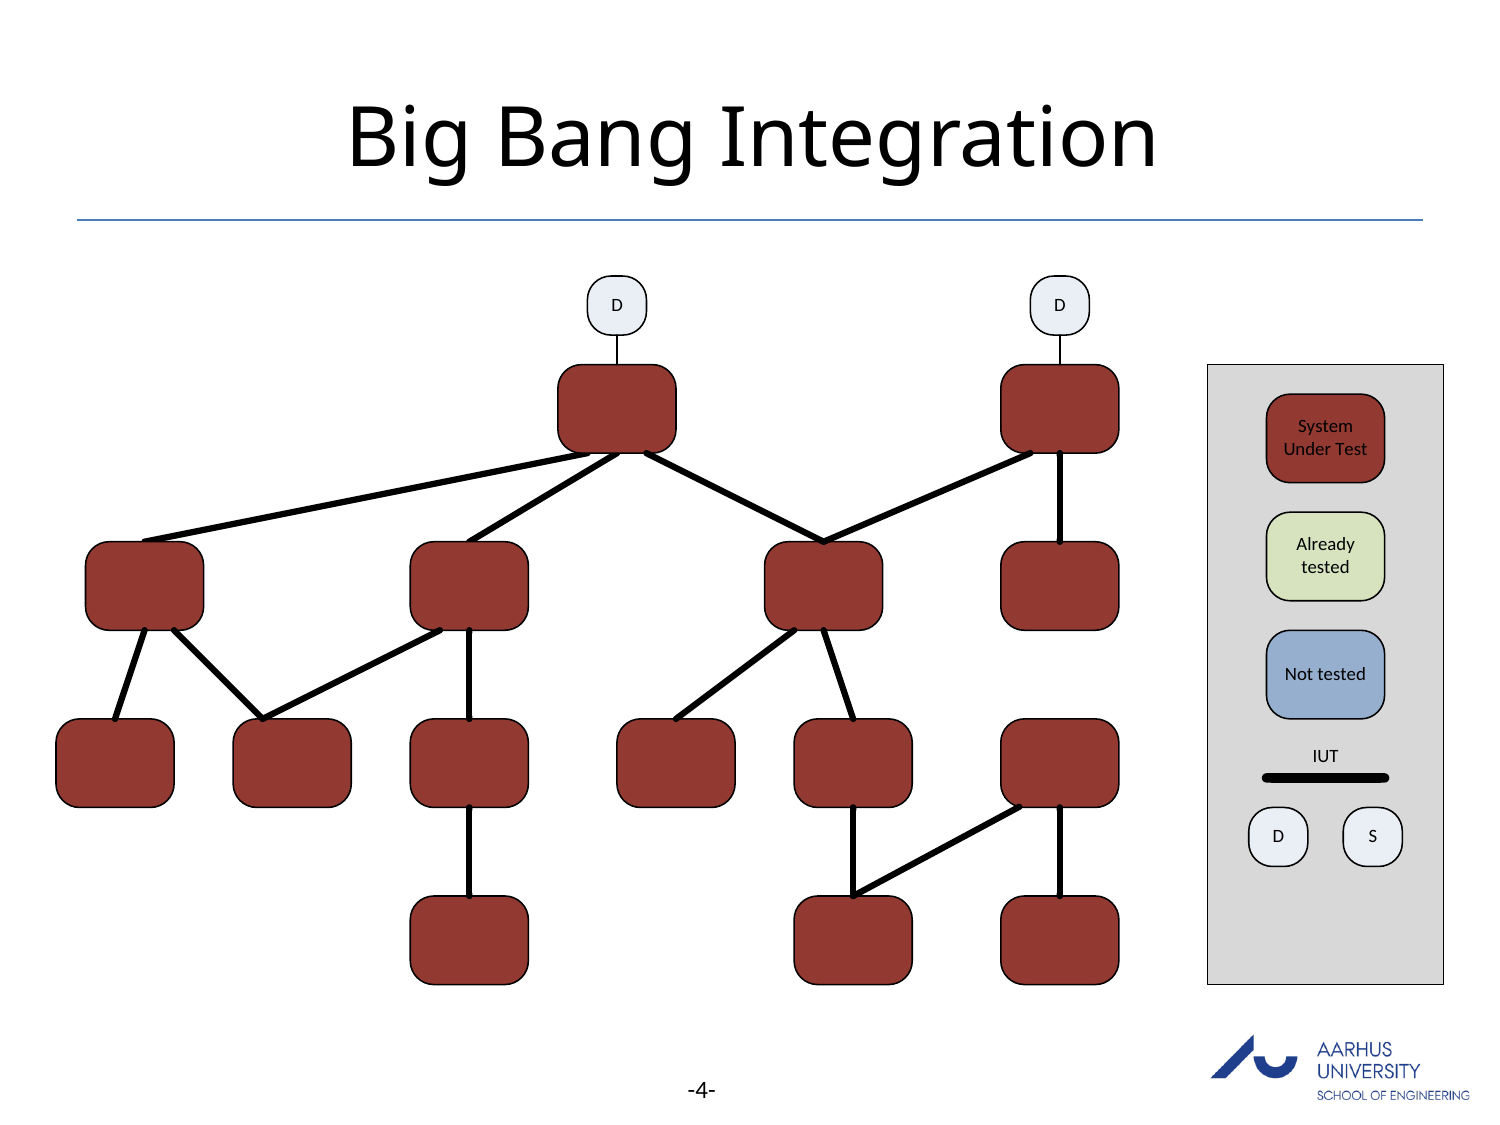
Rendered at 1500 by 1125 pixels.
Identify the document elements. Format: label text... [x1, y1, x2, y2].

picture [52, 272, 1448, 988]
picture [1210, 1034, 1470, 1100]
title Big Bang Integration [147, 39, 1359, 228]
